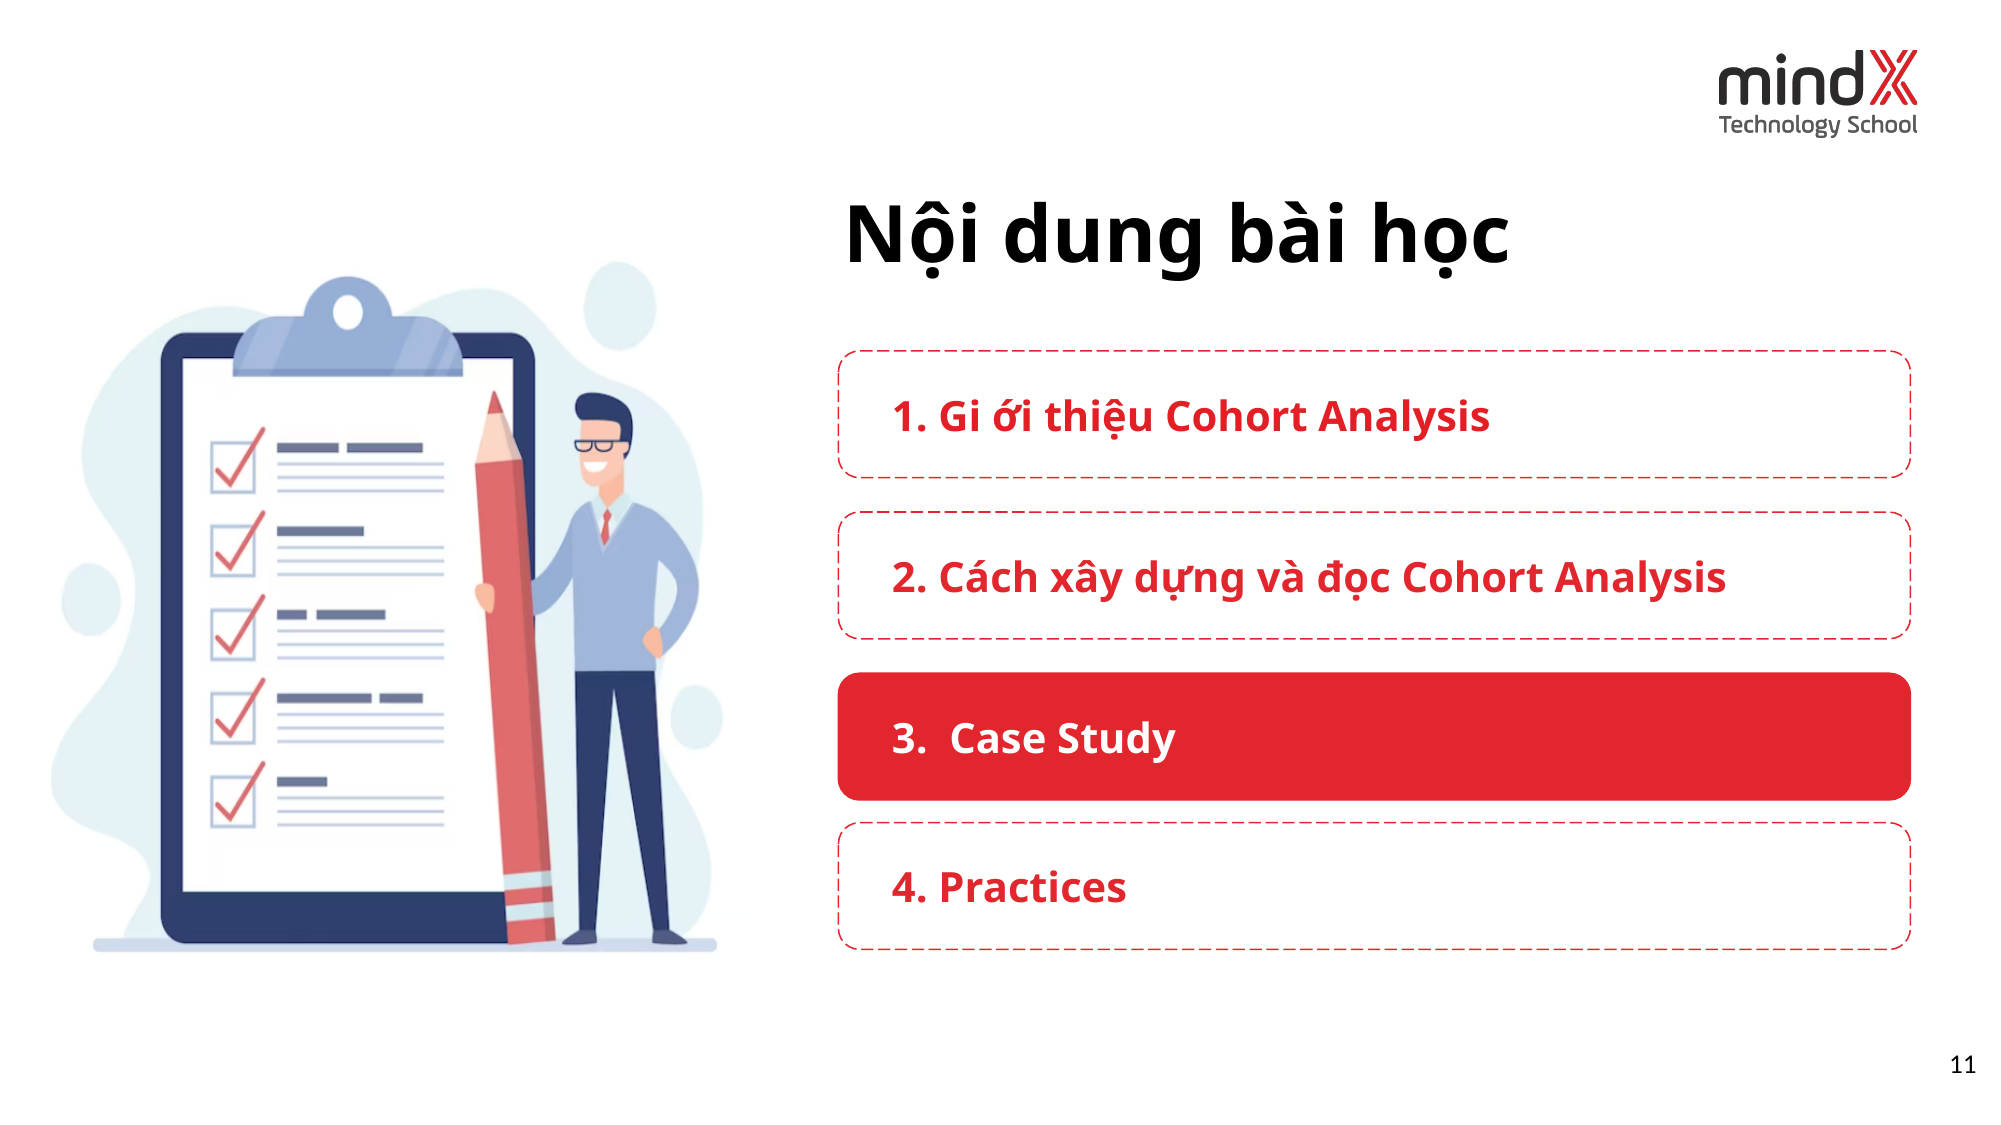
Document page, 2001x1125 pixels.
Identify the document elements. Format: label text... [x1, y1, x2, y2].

text_box 3. Case Study [838, 673, 1911, 800]
text_box Nội dung bài học [829, 175, 1904, 286]
slide_number ‹#› [1871, 1038, 1992, 1125]
picture [20, 223, 817, 988]
picture [1719, 50, 1918, 138]
text_box 4. Practices [838, 822, 1911, 950]
text_box 2. Cách xây dựng và đọc Cohort Analysis [838, 512, 1911, 639]
text_box 1. Gi ới thiệu Cohort Analysis [838, 350, 1911, 478]
